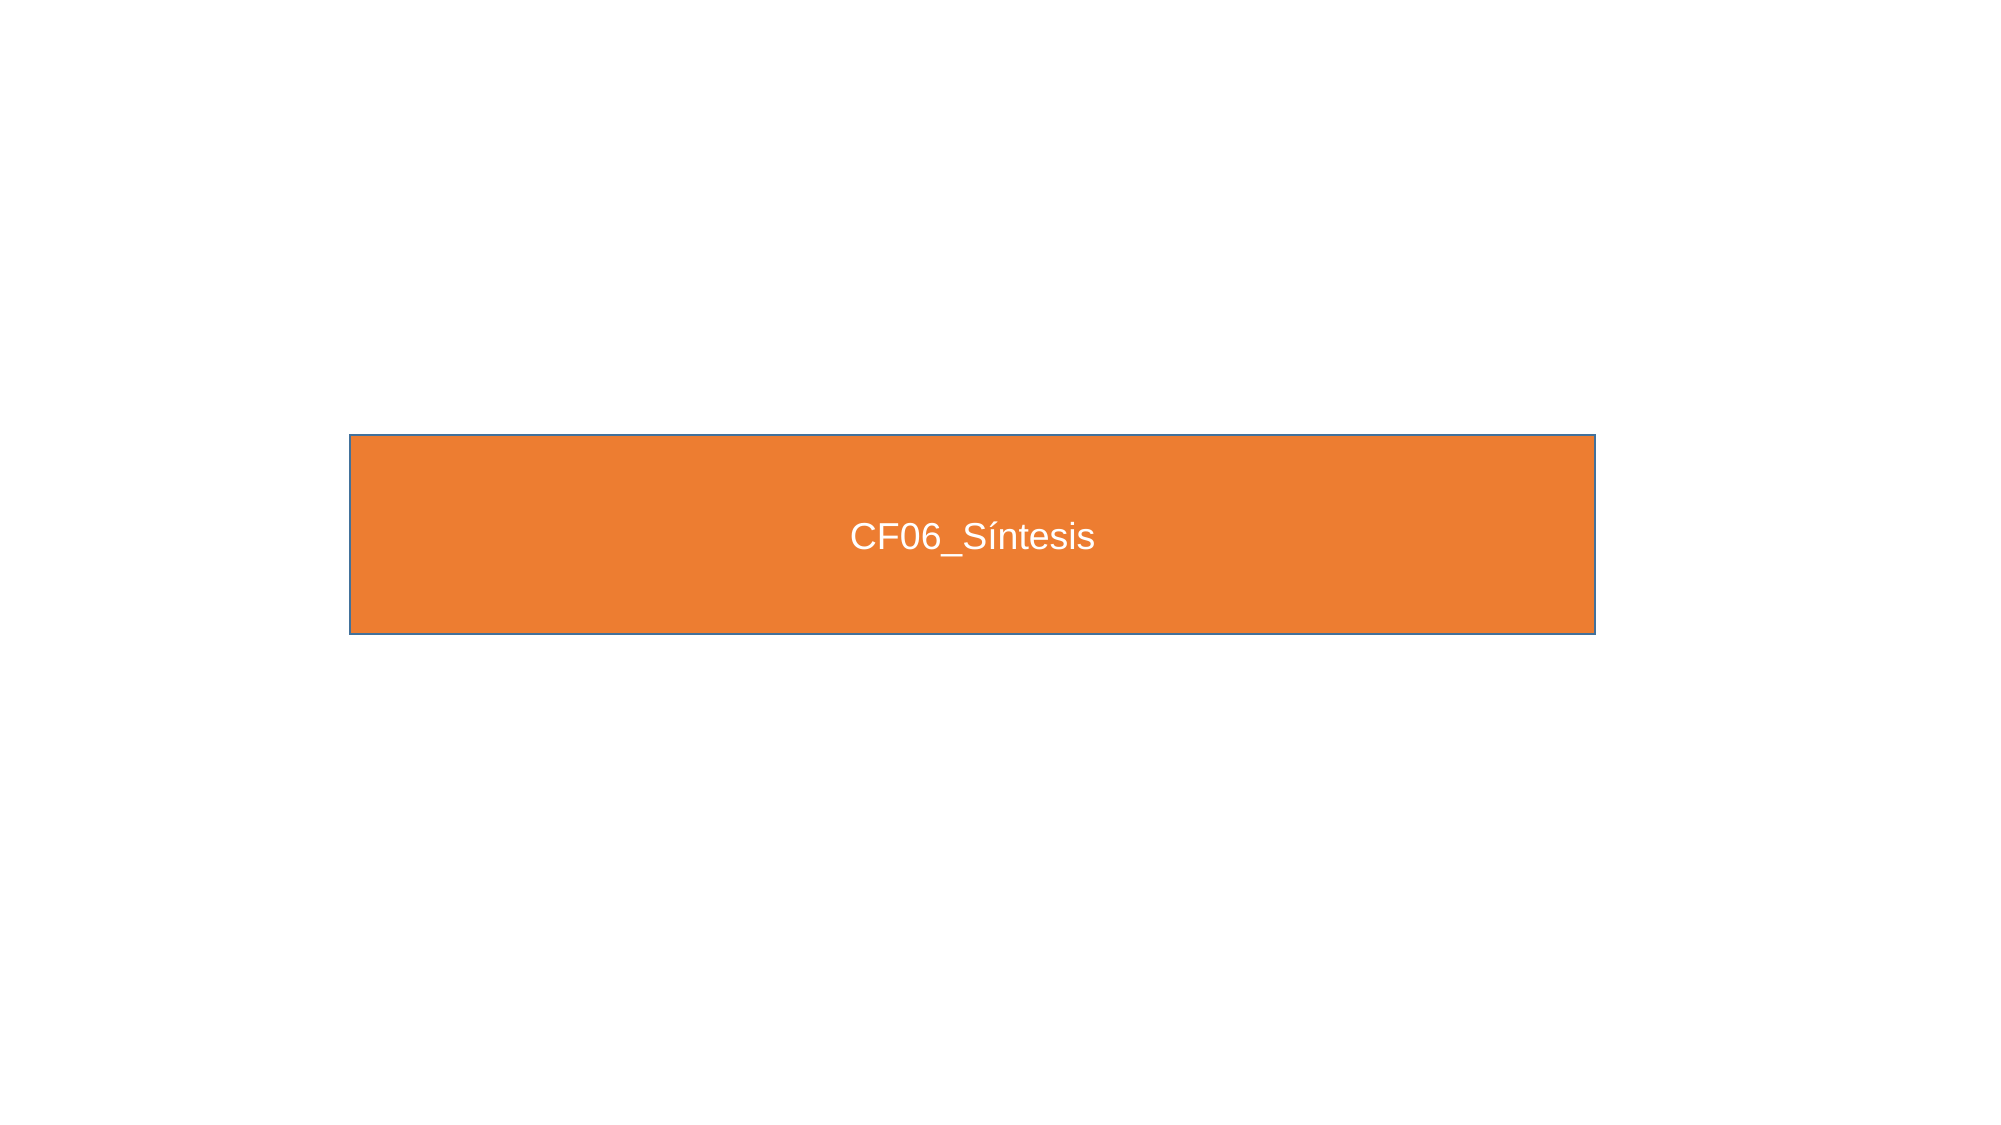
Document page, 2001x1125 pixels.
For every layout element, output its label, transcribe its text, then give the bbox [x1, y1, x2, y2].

text_box CF06_Síntesis [350, 435, 1596, 634]
